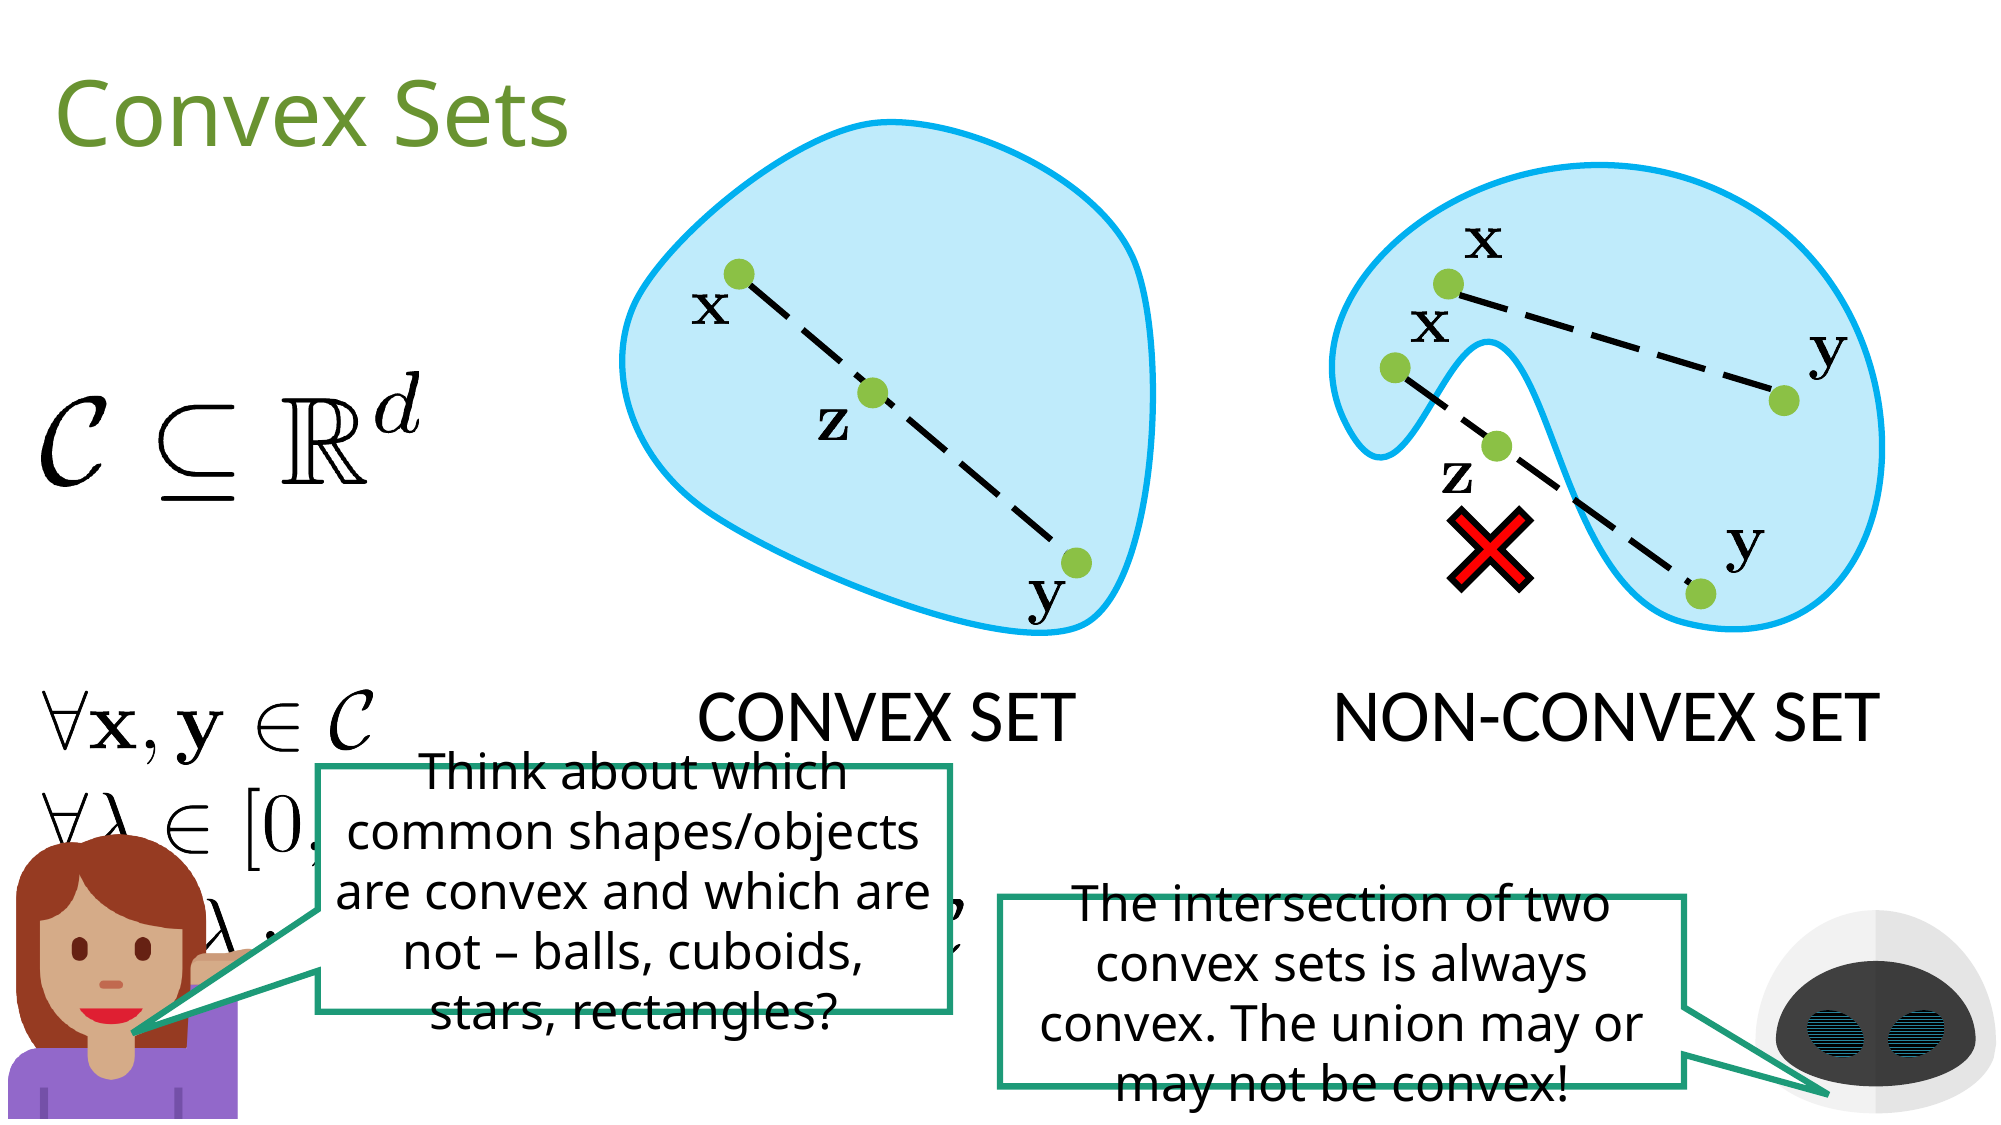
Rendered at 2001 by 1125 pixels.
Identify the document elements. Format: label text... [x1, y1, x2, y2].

picture [41, 689, 373, 765]
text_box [570, 122, 1205, 765]
text_box The intersection of two convex sets is always convex. The union may or may not be convex! [999, 895, 1755, 1088]
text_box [1379, 311, 1765, 610]
slide_number 19 [1746, 1042, 1755, 1048]
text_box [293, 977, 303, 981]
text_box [1755, 910, 1997, 1114]
slide_number 19 [1412, 1057, 1755, 1103]
picture [691, 294, 729, 325]
picture [847, 899, 964, 961]
picture [41, 371, 419, 501]
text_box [1442, 430, 1513, 493]
picture [8, 787, 817, 1119]
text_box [1245, 164, 1969, 765]
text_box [750, 285, 1066, 553]
picture [1027, 581, 1066, 625]
title Convex Sets [38, 8, 1764, 226]
text_box Think about which common shapes/objects are convex and which are not – balls, cuboids, stars, rectangles? [316, 765, 952, 1013]
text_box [818, 377, 889, 440]
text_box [1433, 228, 1848, 417]
